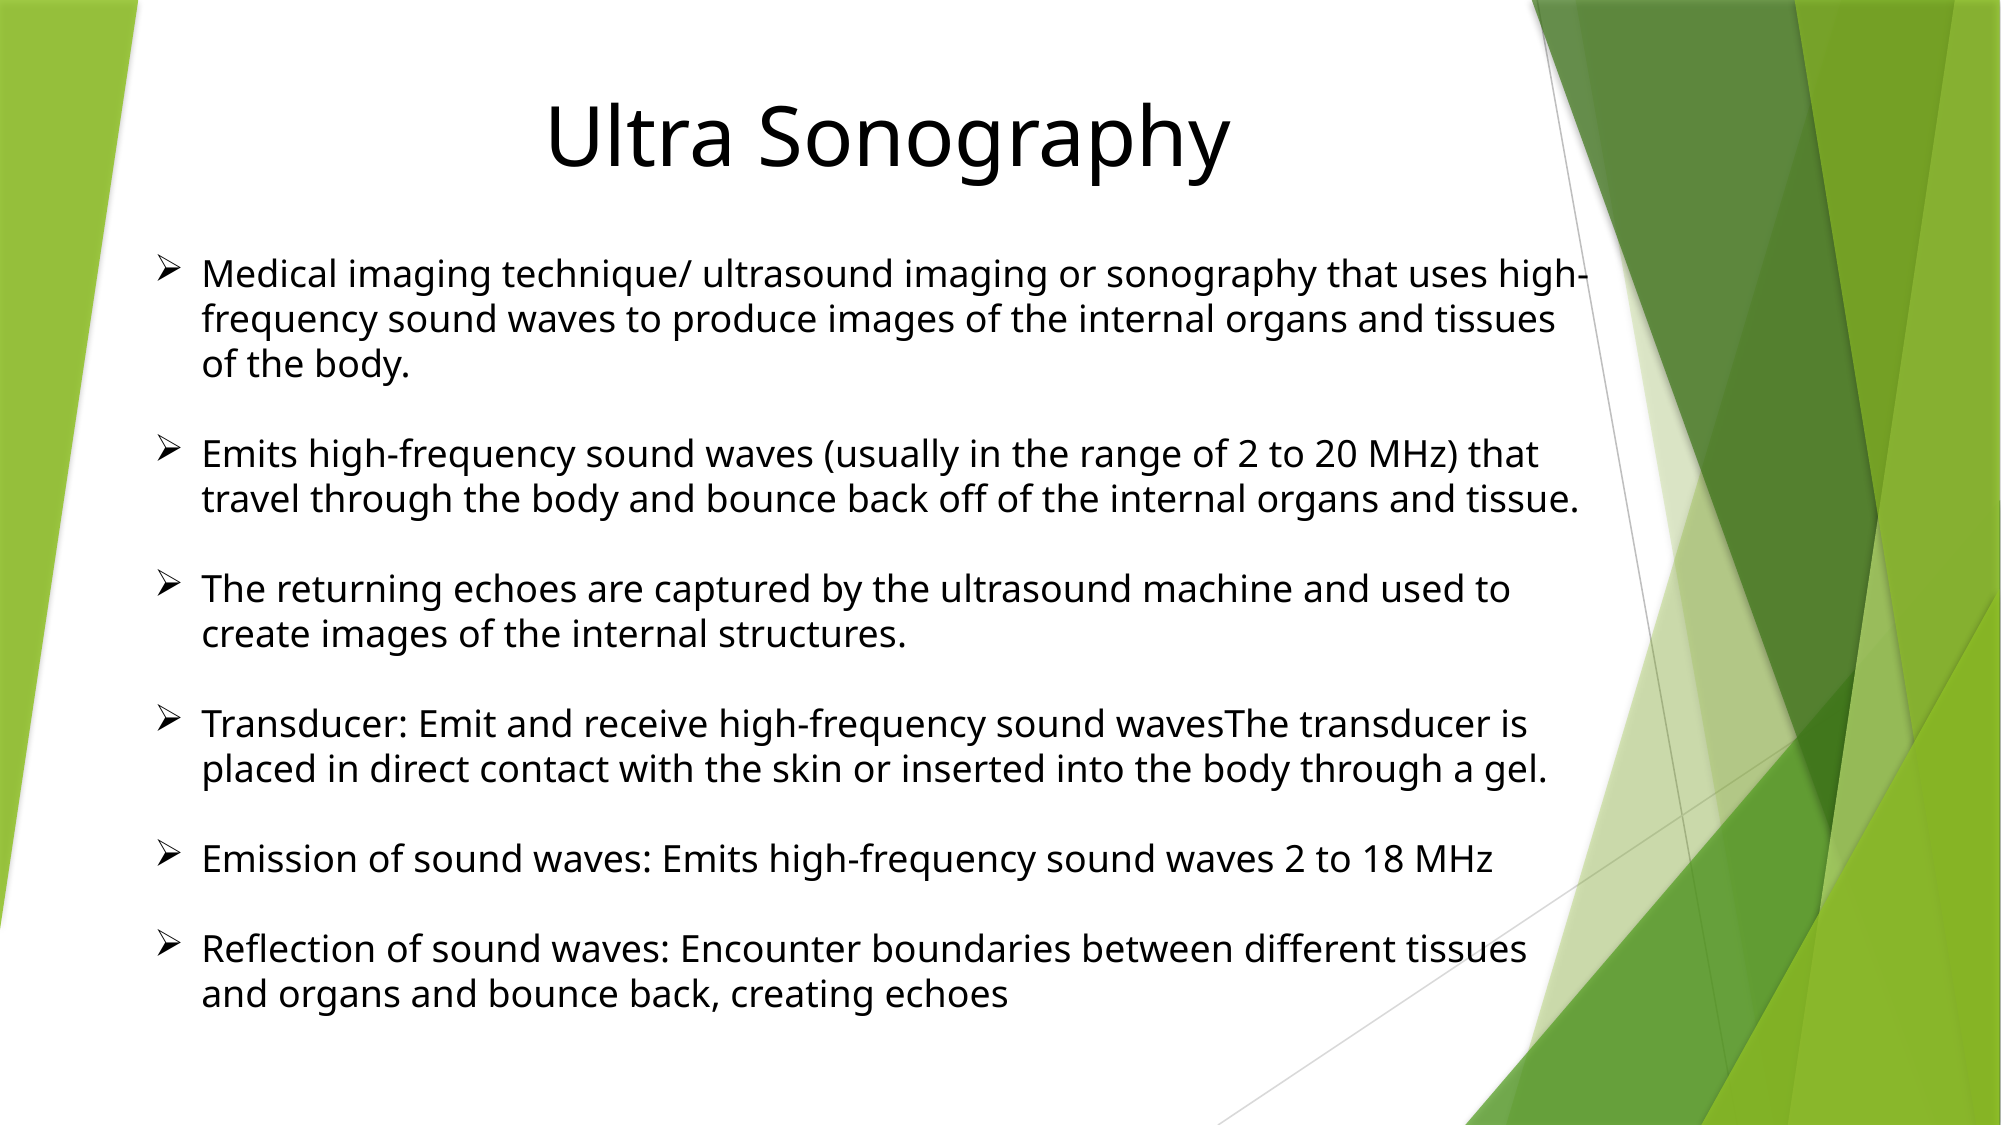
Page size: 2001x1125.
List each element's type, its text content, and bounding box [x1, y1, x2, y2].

text_box Medical imaging technique/ ultrasound imaging or sonography that uses high-frequency sound waves to produce images of the internal organs and tissues of the body. Emits high-frequency sound waves (usually in the range of 2 to 20 MHz) that travel through the body and bounce back off of the internal organs and tissue. The returning echoes are captured by the ultrasound machine and used to create images of the internal structures. Transducer: Emit and receive high-frequency sound wavesThe transducer is placed in direct contact with the skin or inserted into the body through a gel. Emission of sound waves: Emits high-frequency sound waves 2 to 18 MHz Reflection of sound waves: Encounter boundaries between different tissues and organs and bounce back, creating echoes [139, 243, 1613, 1113]
text_box Ultra Sonography [529, 75, 1731, 191]
